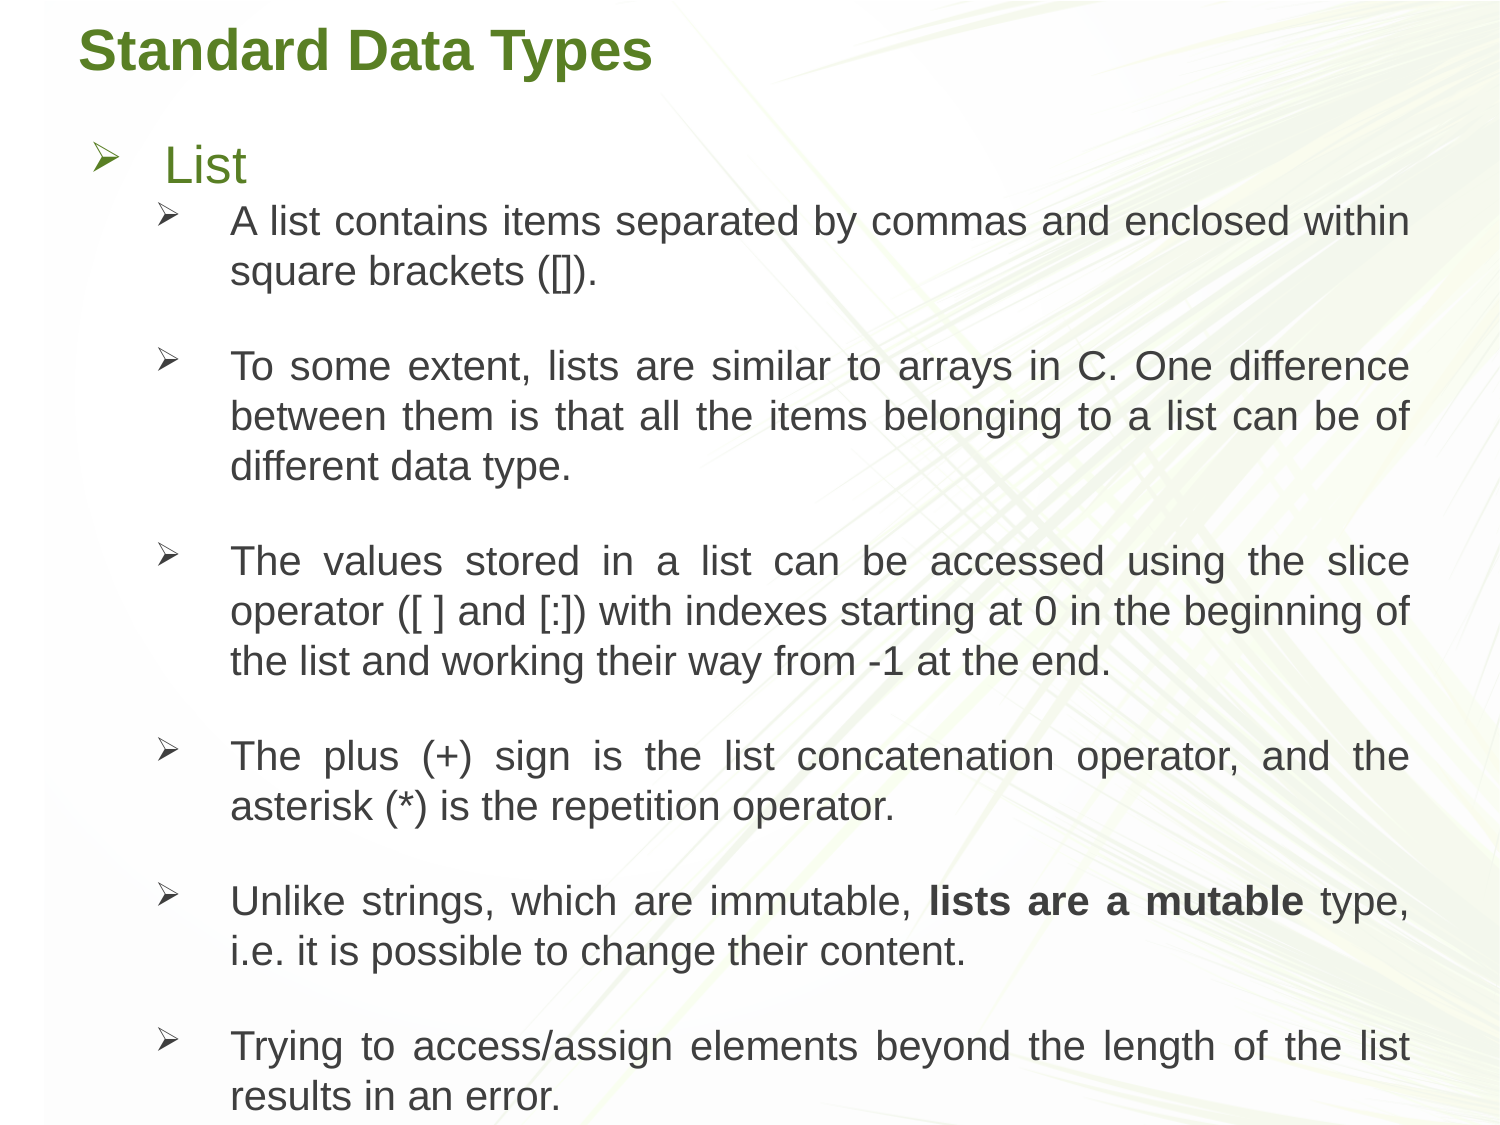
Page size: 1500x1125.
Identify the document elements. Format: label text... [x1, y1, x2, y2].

subtitle List A list contains items separated by commas and enclosed within square brackets ([]). To some extent, lists are similar to arrays in C. One difference between them is that all the items belonging to a list can be of different data type. The values stored in a list can be accessed using the slice operator ([ ] and [:]) with indexes starting at 0 in the beginning of the list and working their way from -1 at the end. The plus (+) sign is the list concatenation operator, and the asterisk (*) is the repetition operator. Unlike strings, which are immutable, lists are a mutable type, i.e. it is possible to change their content. Trying to access/assign elements beyond the length of the list results in an error. [74, 122, 1425, 1110]
title Standard Data Types [63, 15, 1415, 92]
